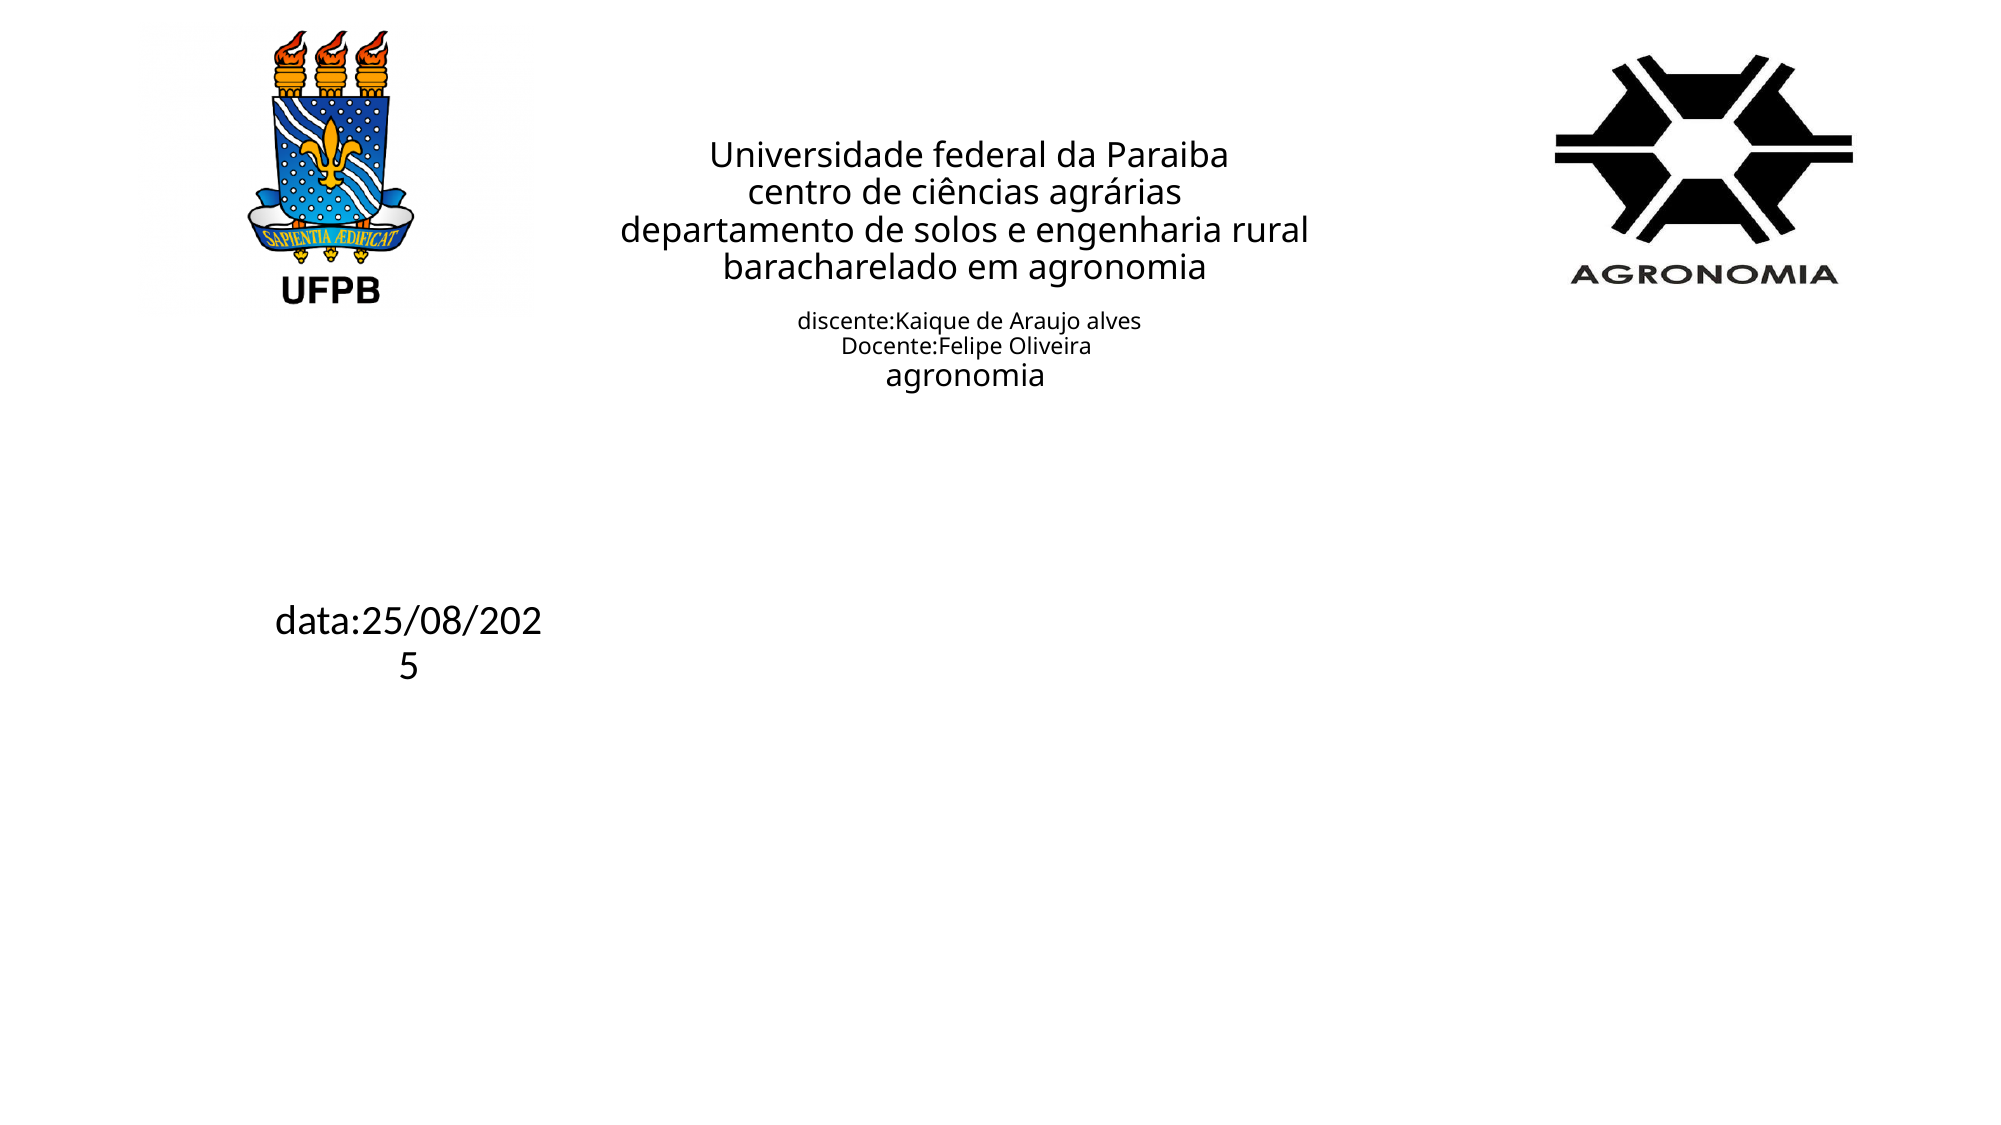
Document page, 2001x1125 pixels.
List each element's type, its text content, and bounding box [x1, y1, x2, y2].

picture [1486, 53, 1922, 285]
title Universidade federal da Paraiba centro de ciências agrárias departamento de solos e engenharia rural baracharelado em agronomia discente:Kaique de Araujo alves Docente:Felipe Oliveira agronomia [295, 125, 1644, 401]
picture [138, 21, 534, 317]
subtitle data:25/08/2025 [249, 590, 568, 707]
